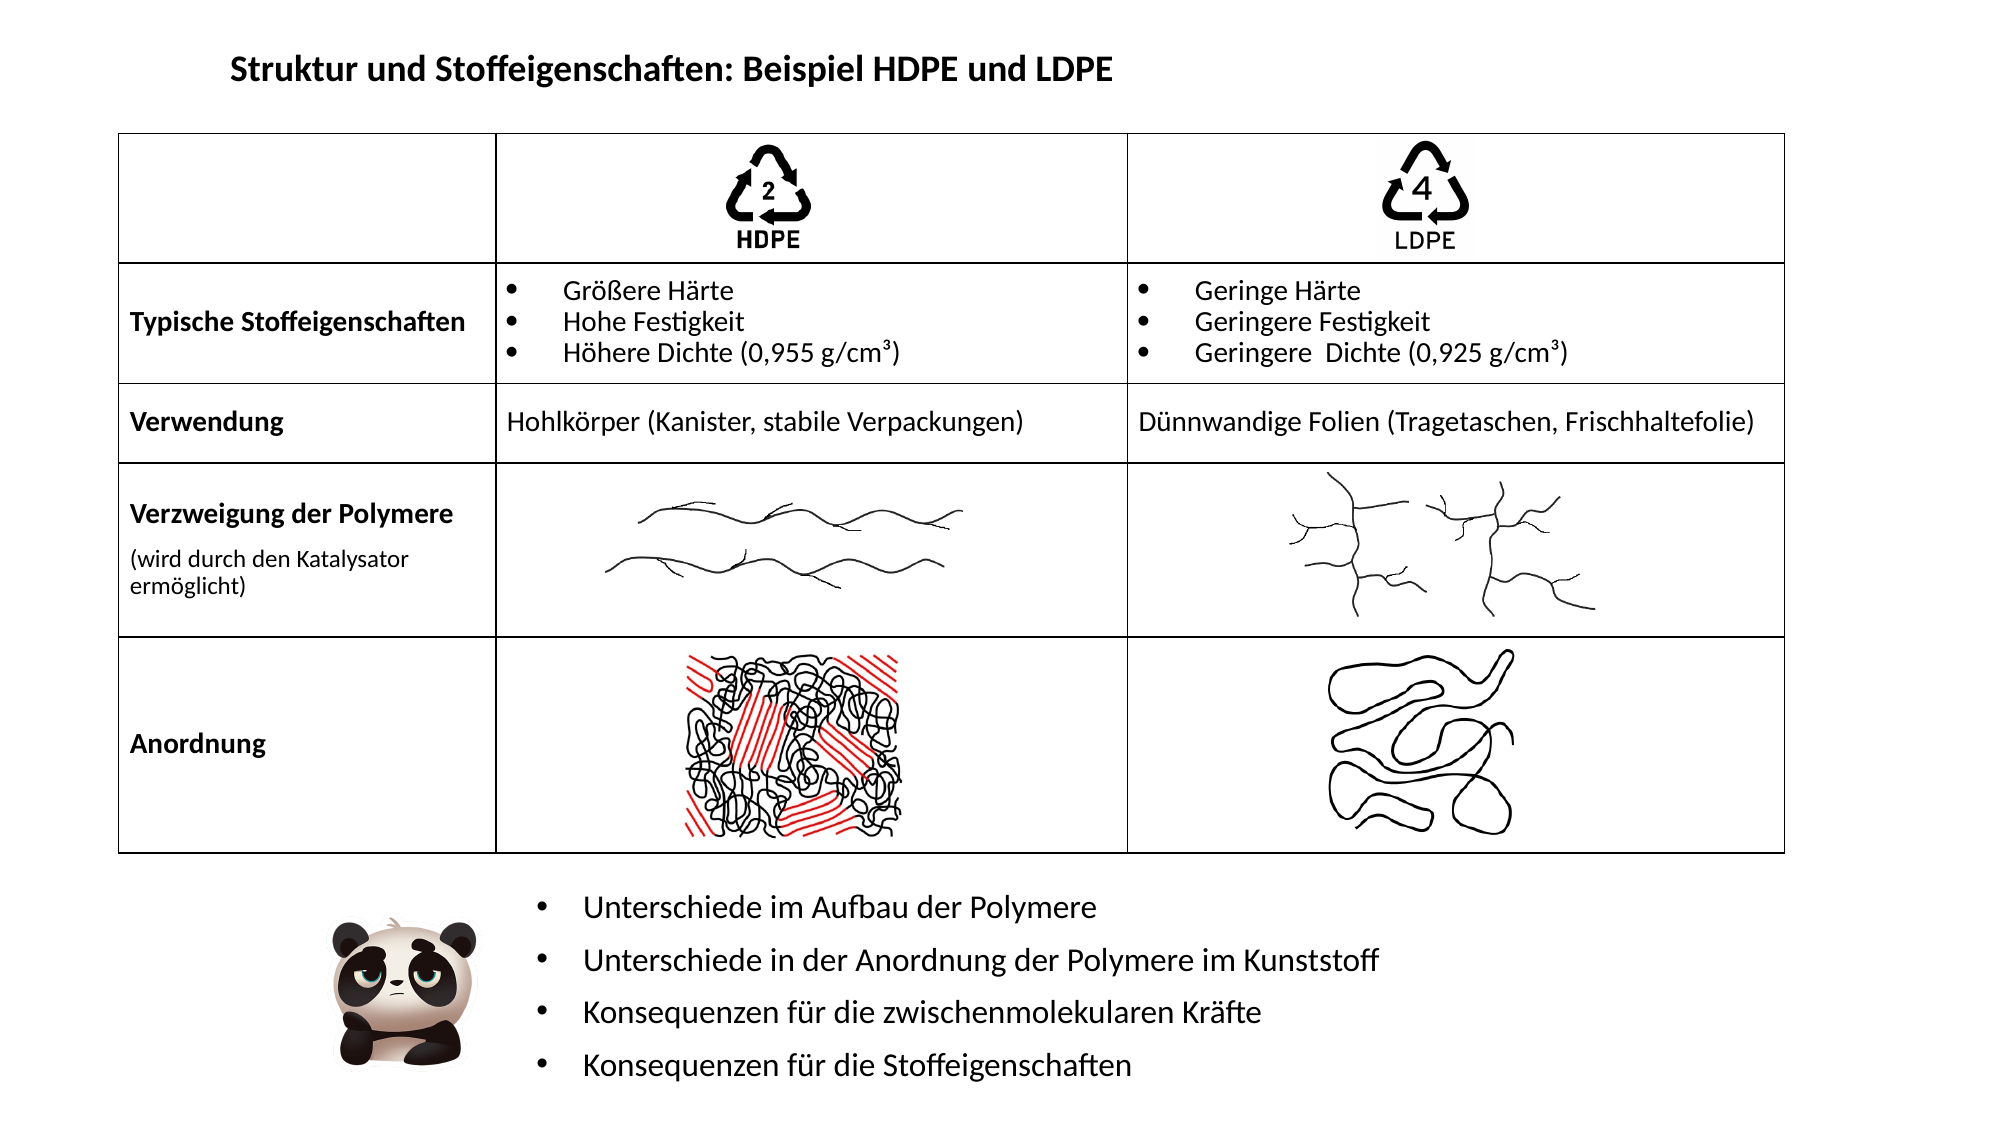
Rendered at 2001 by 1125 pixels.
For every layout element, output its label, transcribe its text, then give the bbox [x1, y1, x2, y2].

table_cell [497, 638, 1127, 852]
text_box Unterschiede im Aufbau der Polymere Unterschiede in der Anordnung der Polymere im Kunststoff Konsequenzen für die zwischenmolekularen Kräfte Konsequenzen für die Stoffeigenschaften [521, 878, 1638, 1091]
table_header [1128, 134, 1784, 262]
table_cell [1128, 638, 1784, 852]
picture [677, 651, 909, 841]
table_cell Verzweigung der Polymere (wird durch den Katalysator ermöglicht) [119, 464, 495, 636]
table_cell Geringe Härte Geringere Festigkeit Geringere Dichte (0,925 g/cm³) [1128, 264, 1784, 383]
text_box Struktur und Stoffeigenschaften: Beispiel HDPE und LDPE [215, 36, 1826, 97]
table_cell Verwendung [119, 384, 495, 462]
table_cell [1128, 464, 1784, 636]
picture [317, 904, 492, 1079]
picture [1376, 136, 1474, 257]
picture [602, 499, 963, 601]
table_cell Anordnung [119, 638, 495, 852]
table_cell Dünnwandige Folien (Tragetaschen, Frischhaltefolie) [1128, 384, 1784, 462]
table_cell [497, 464, 1127, 636]
table_cell Größere Härte Hohe Festigkeit Höhere Dichte (0,955 g/cm³) [497, 264, 1127, 383]
table_cell Typische Stoffeigenschaften [119, 264, 495, 383]
table_header [119, 134, 495, 262]
picture [1283, 464, 1598, 627]
picture [1322, 647, 1529, 842]
table_header [497, 134, 1127, 262]
table_cell Hohlkörper (Kanister, stabile Verpackungen) [497, 384, 1127, 462]
picture [715, 132, 821, 260]
